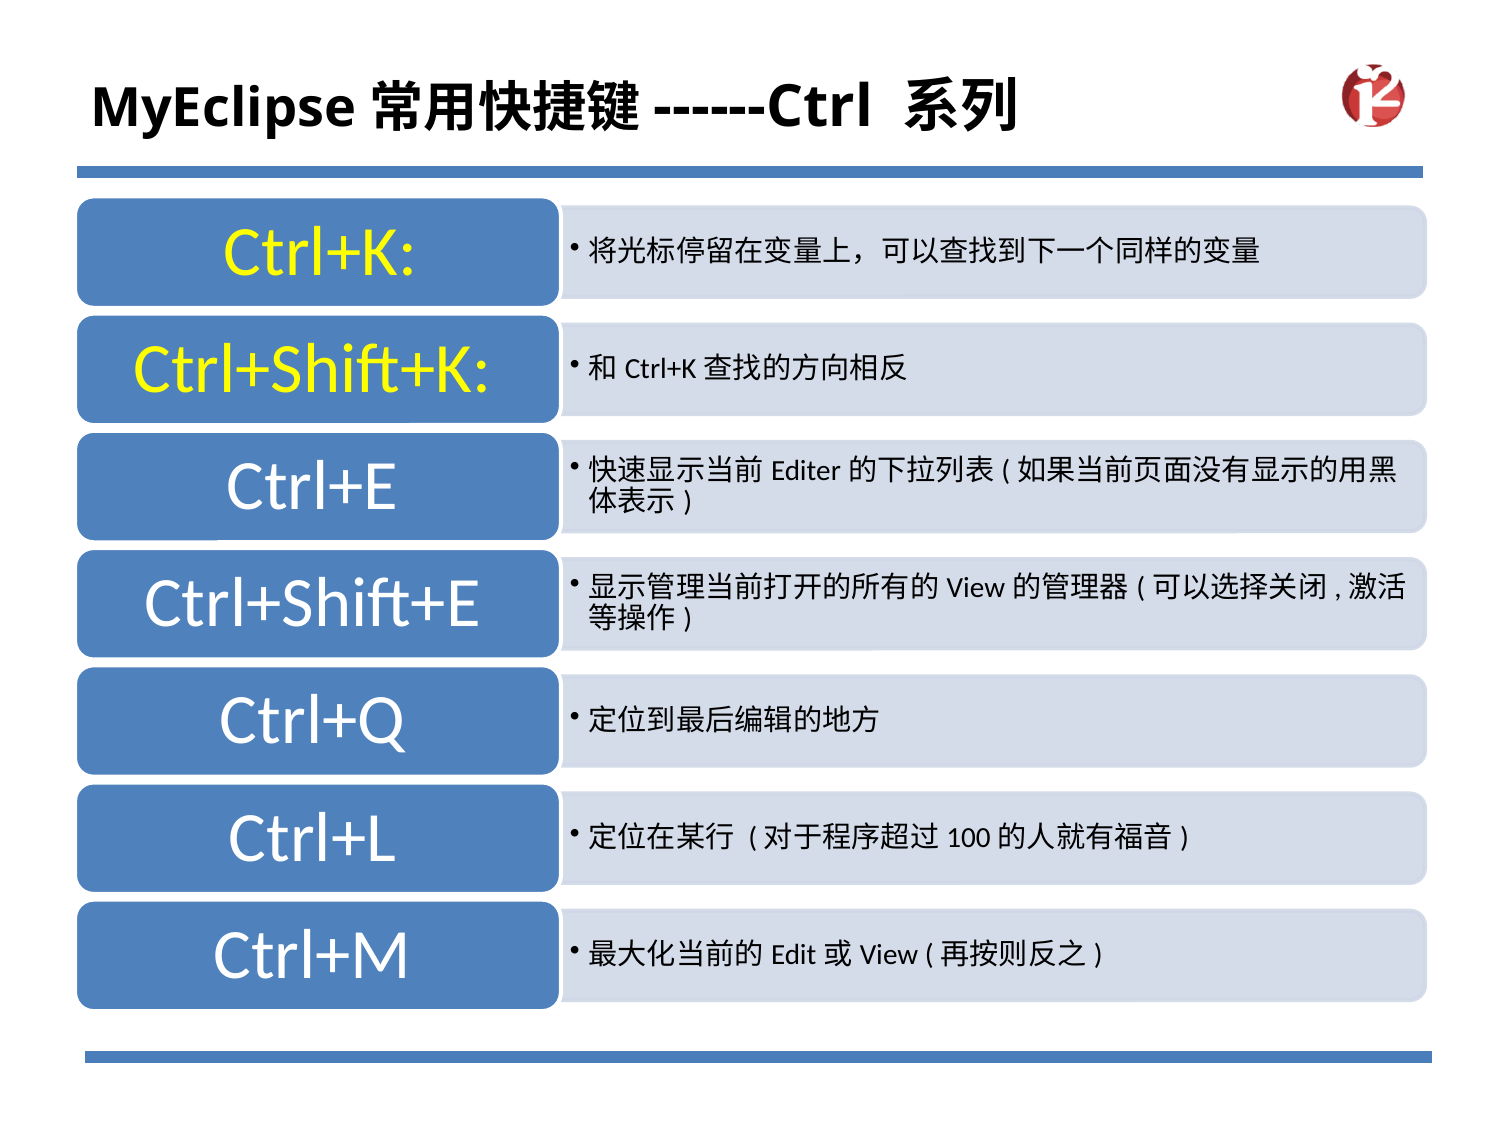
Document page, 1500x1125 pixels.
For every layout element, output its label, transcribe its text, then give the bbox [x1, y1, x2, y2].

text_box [74, 195, 1426, 1012]
title MyEclipse常用快捷键------Ctrl 系列 [74, 44, 1426, 162]
